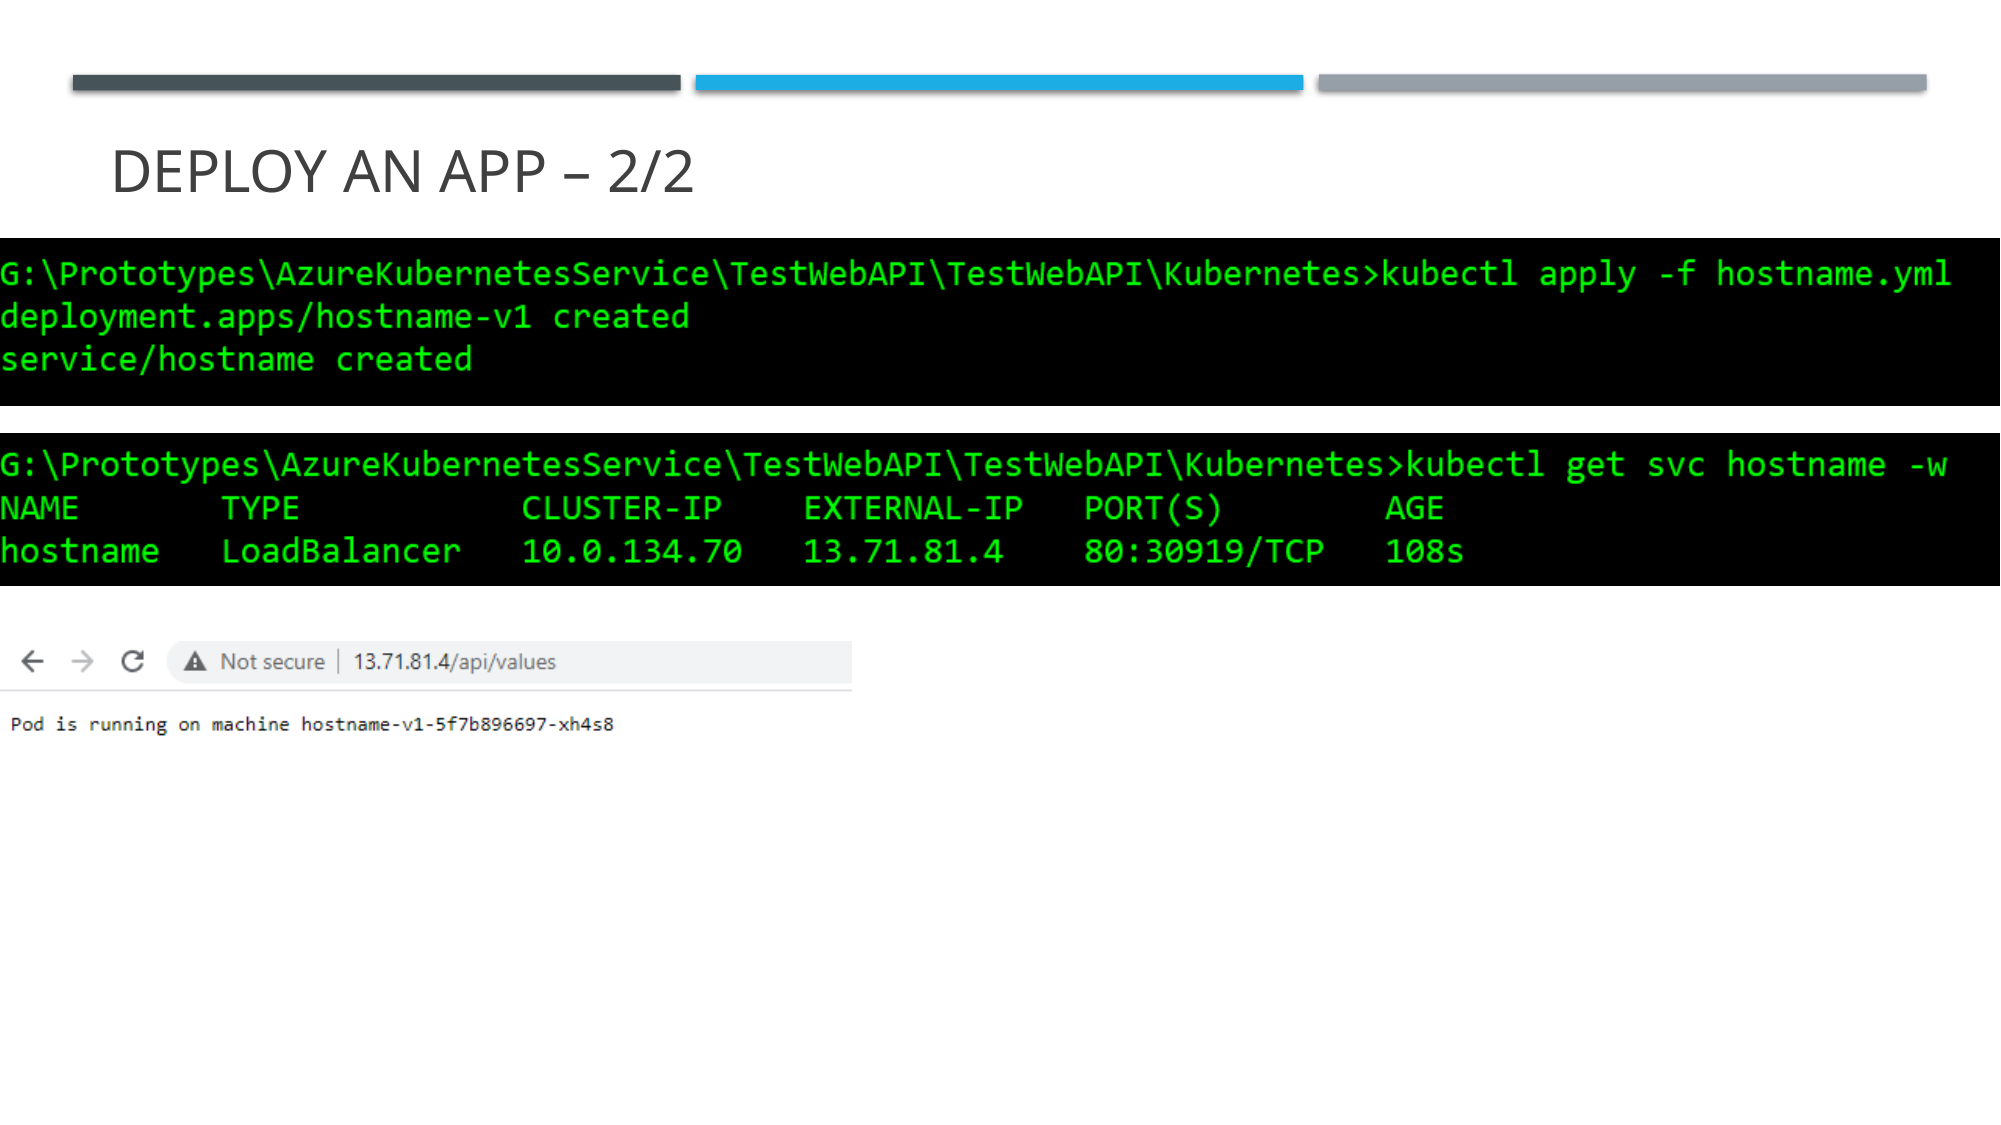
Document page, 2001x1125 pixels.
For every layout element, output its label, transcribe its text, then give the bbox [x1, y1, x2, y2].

picture [0, 432, 2000, 587]
picture [0, 640, 852, 764]
title Deploy an app – 2/2 [95, 115, 1905, 212]
picture [0, 238, 2000, 407]
